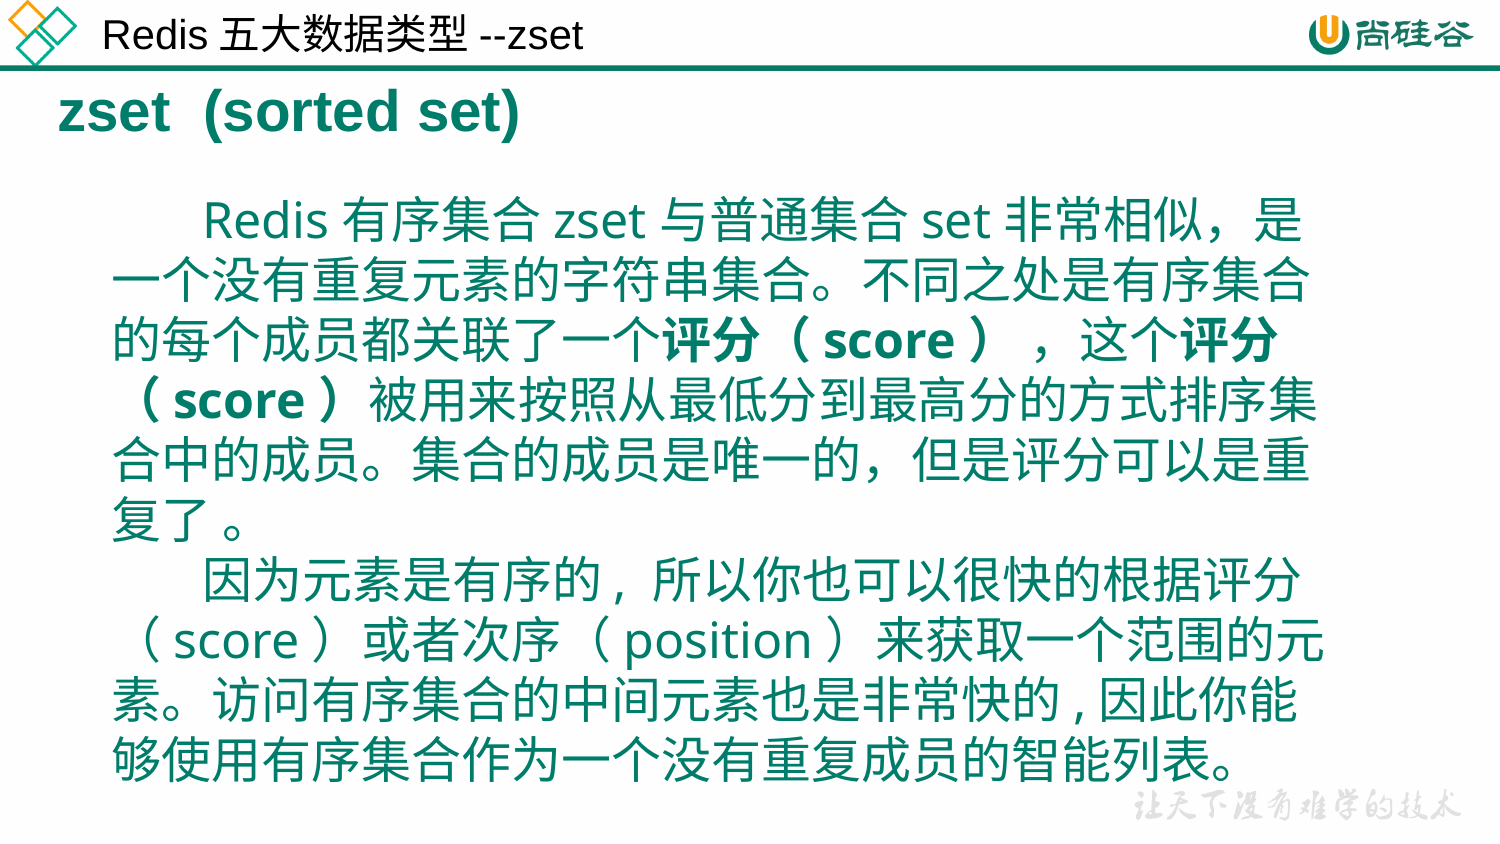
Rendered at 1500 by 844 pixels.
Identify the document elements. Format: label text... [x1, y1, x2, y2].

text_box Redis有序集合zset与普通集合set非常相似，是一个没有重复元素的字符串集合。不同之处是有序集合的每个成员都关联了一个评分（score） ，这个评分（score）被用来按照从最低分到最高分的方式排序集合中的成员。集合的成员是唯一的，但是评分可以是重复了 。 因为元素是有序的, 所以你也可以很快的根据评分（score）或者次序（position）来获取一个范围的元素。访问有序集合的中间元素也是非常快的,因此你能够使用有序集合作为一个没有重复成员的智能列表。 [96, 181, 1357, 844]
text_box zset (sorted set) [42, 65, 537, 151]
text_box Redis五大数据类型--zset [86, 0, 599, 65]
picture [0, 0, 1500, 844]
